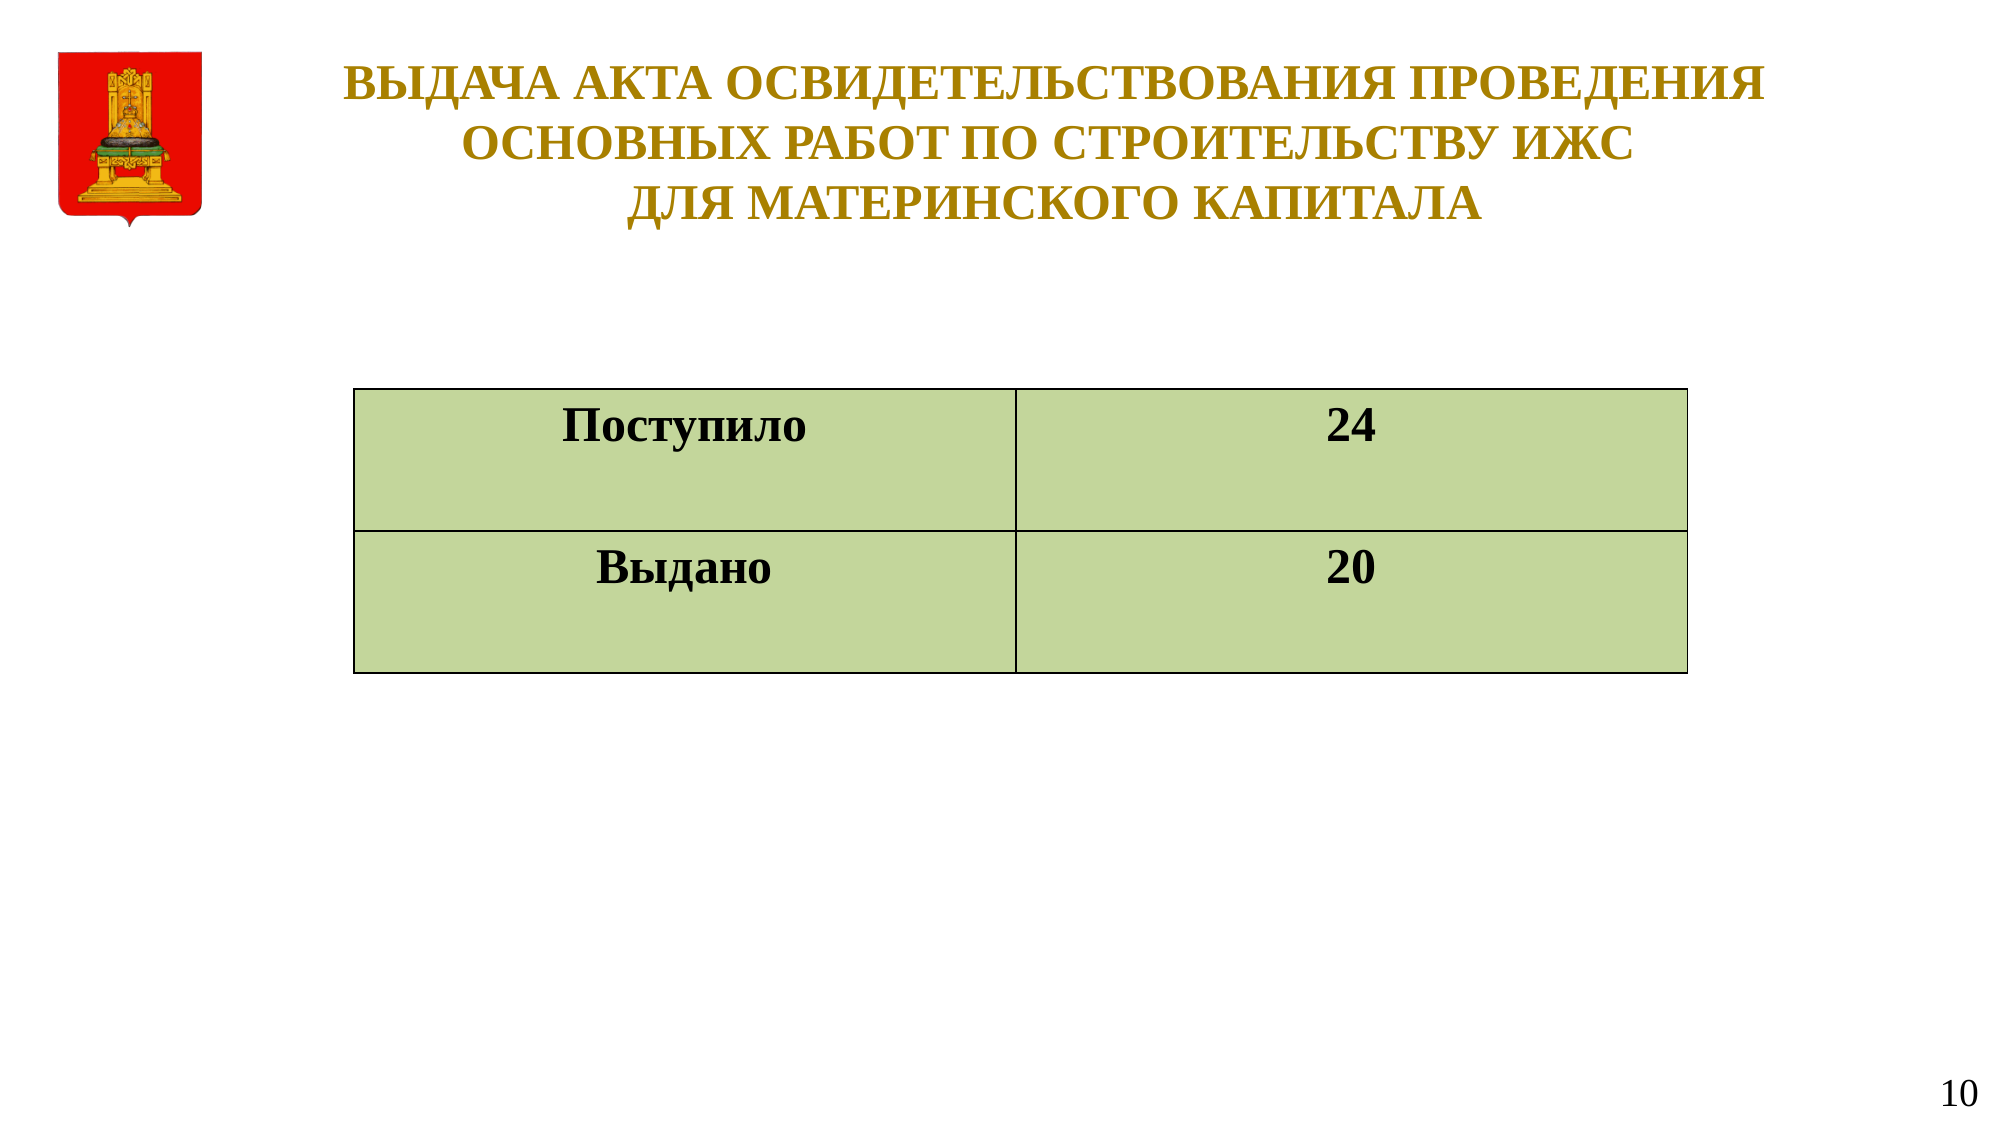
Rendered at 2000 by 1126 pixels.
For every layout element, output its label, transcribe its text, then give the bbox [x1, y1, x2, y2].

picture [54, 42, 213, 237]
table_header 24 [1017, 390, 1687, 530]
table_cell Выдано [355, 532, 1015, 672]
text_box 10 [1533, 1060, 2000, 1121]
table_cell 20 [1017, 532, 1687, 672]
text_box ВЫДАЧА АКТА ОСВИДЕТЕЛЬСТВОВАНИЯ ПРОВЕДЕНИЯ ОСНОВНЫХ РАБОТ ПО СТРОИТЕЛЬСТВУ ИЖС ДЛЯ МАТЕРИНСКОГО КАПИТАЛА [213, 42, 1913, 237]
table_header Поступило [355, 390, 1015, 530]
